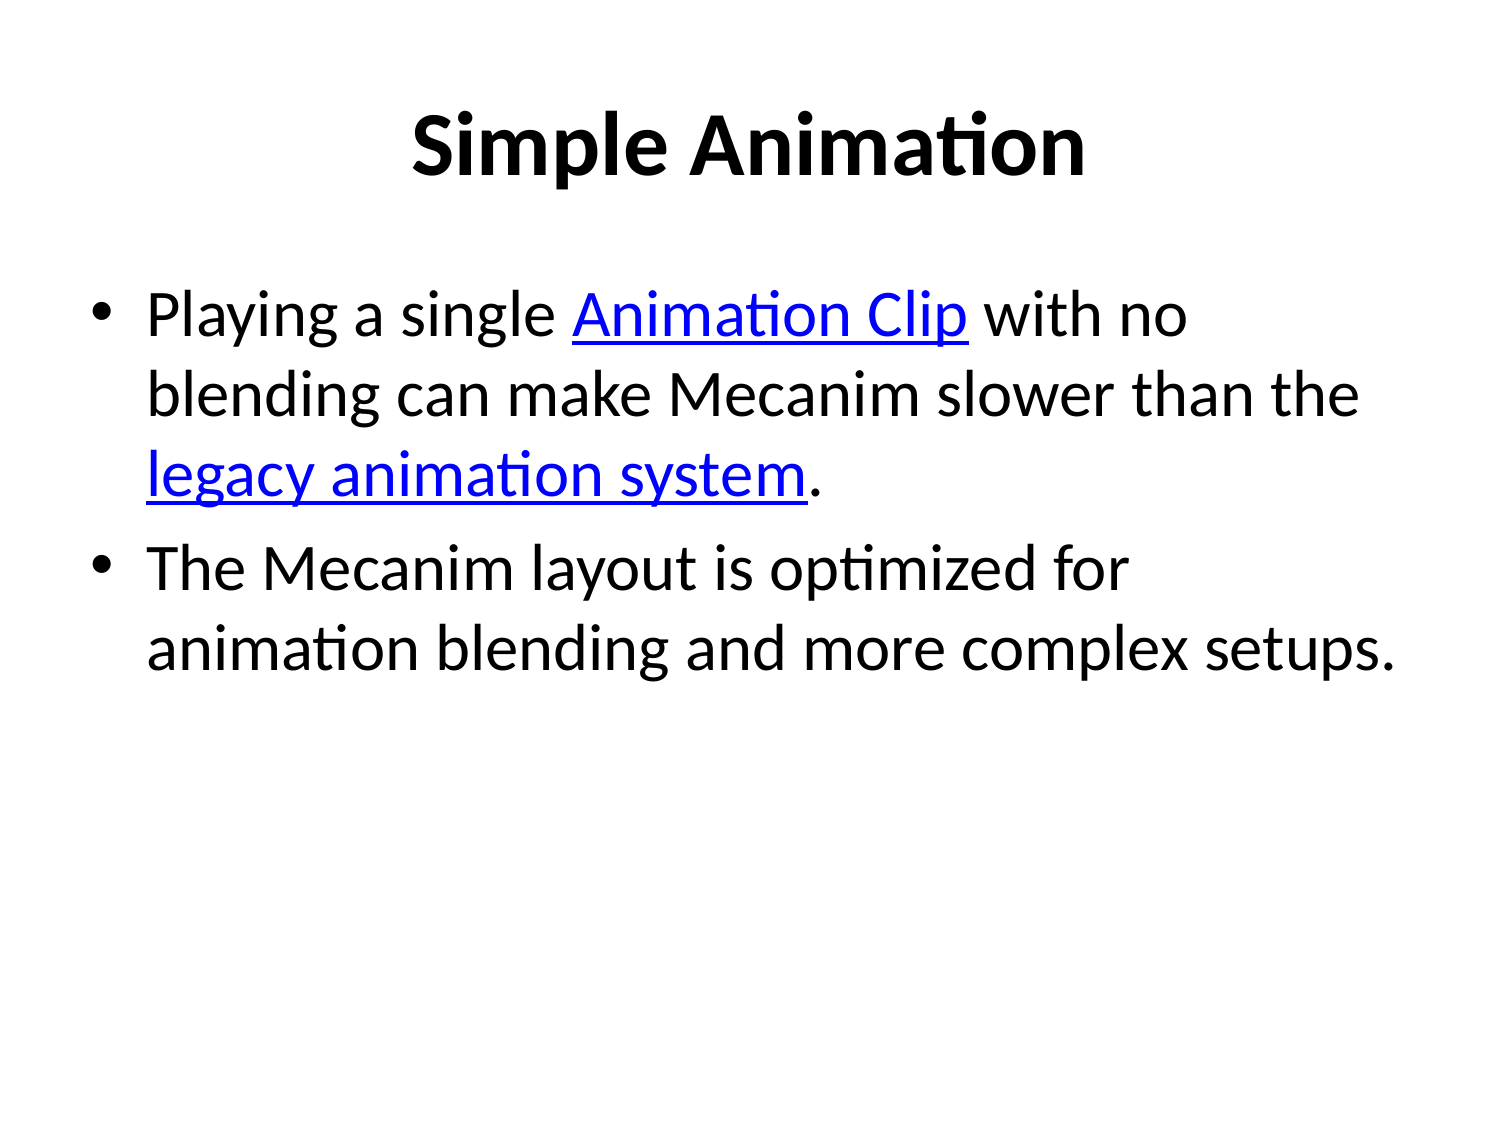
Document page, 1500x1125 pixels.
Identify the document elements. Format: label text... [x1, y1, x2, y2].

list Playing a single Animation Clip with no blending can make Mecanim slower than the legacy animation system. The Mecanim layout is optimized for animation blending and more complex setups. [75, 262, 1425, 1005]
title Simple Animation [75, 45, 1425, 233]
